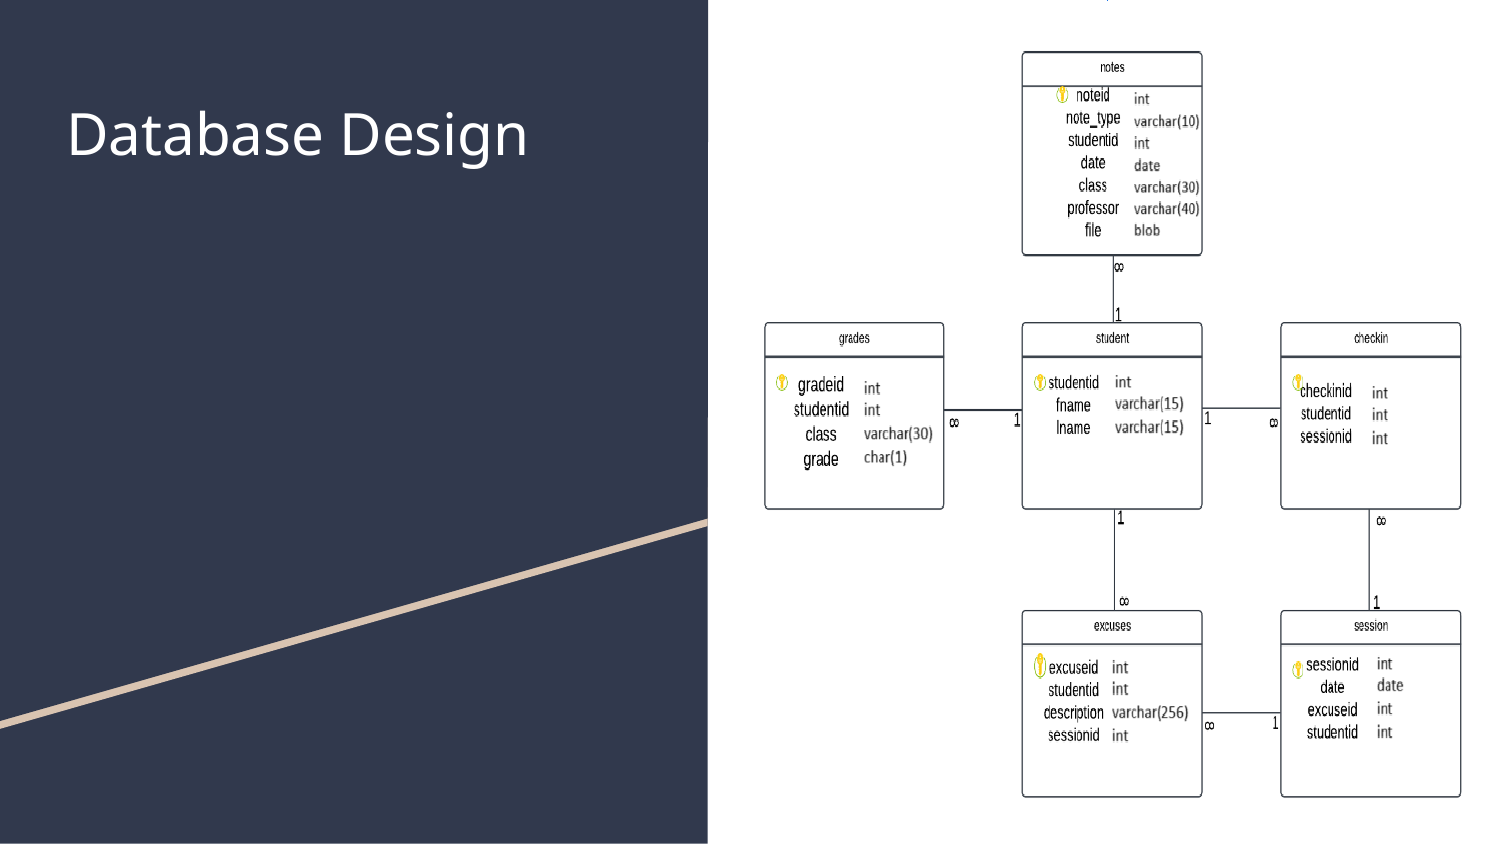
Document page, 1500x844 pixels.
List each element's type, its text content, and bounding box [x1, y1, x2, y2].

picture [711, 0, 1500, 844]
title Database Design [51, 82, 660, 494]
